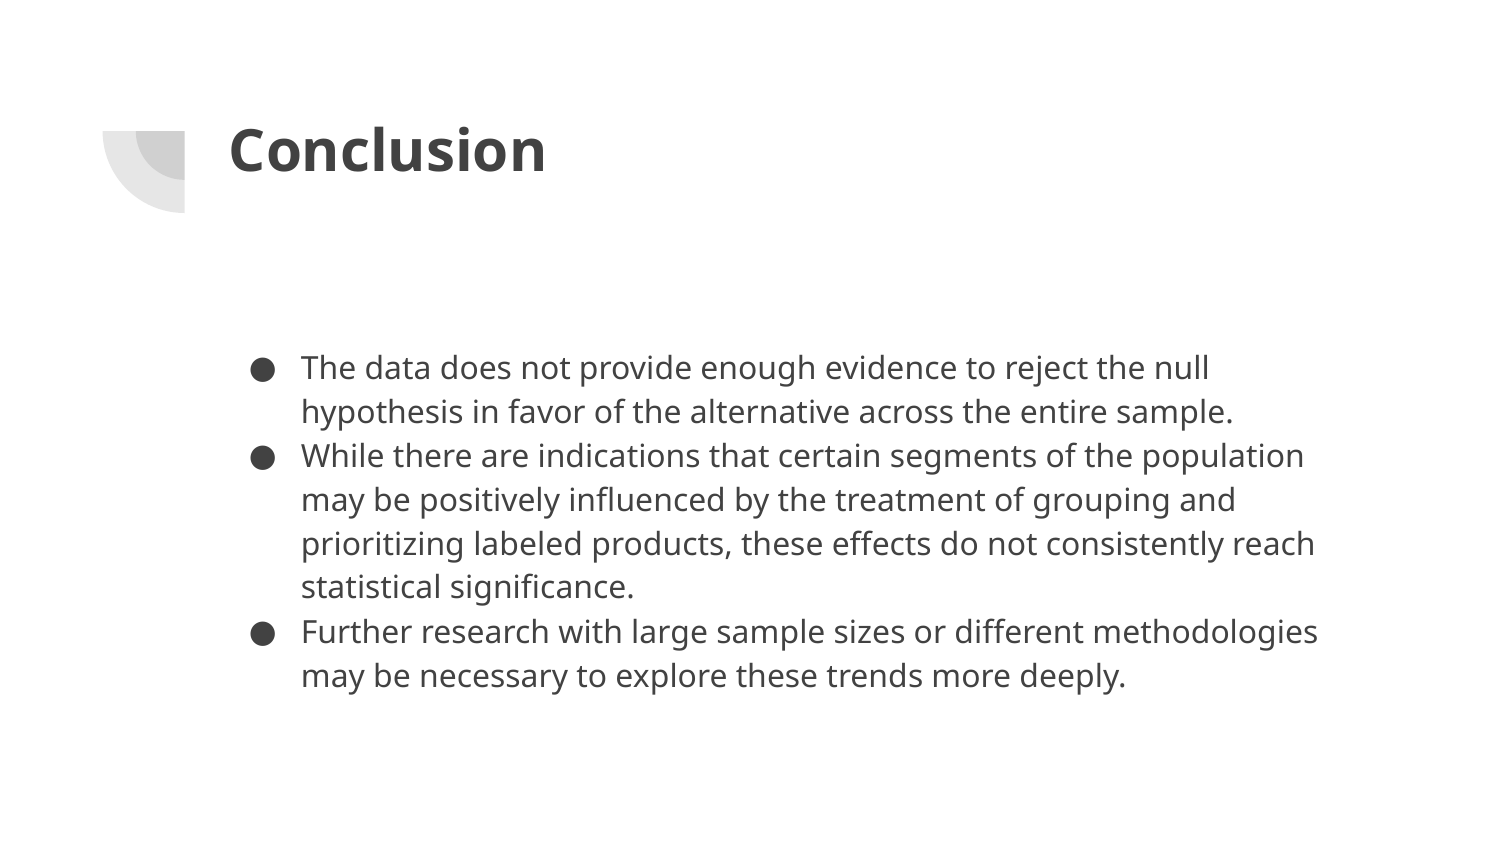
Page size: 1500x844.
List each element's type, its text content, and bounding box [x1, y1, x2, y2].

list The data does not provide enough evidence to reject the null hypothesis in favor of the alternative across the entire sample. While there are indications that certain segments of the population may be positively influenced by the treatment of grouping and prioritizing labeled products, these effects do not consistently reach statistical significance. Further research with large sample sizes or different methodologies may be necessary to explore these trends more deeply. [213, 326, 1368, 744]
title Conclusion [213, 98, 1368, 263]
